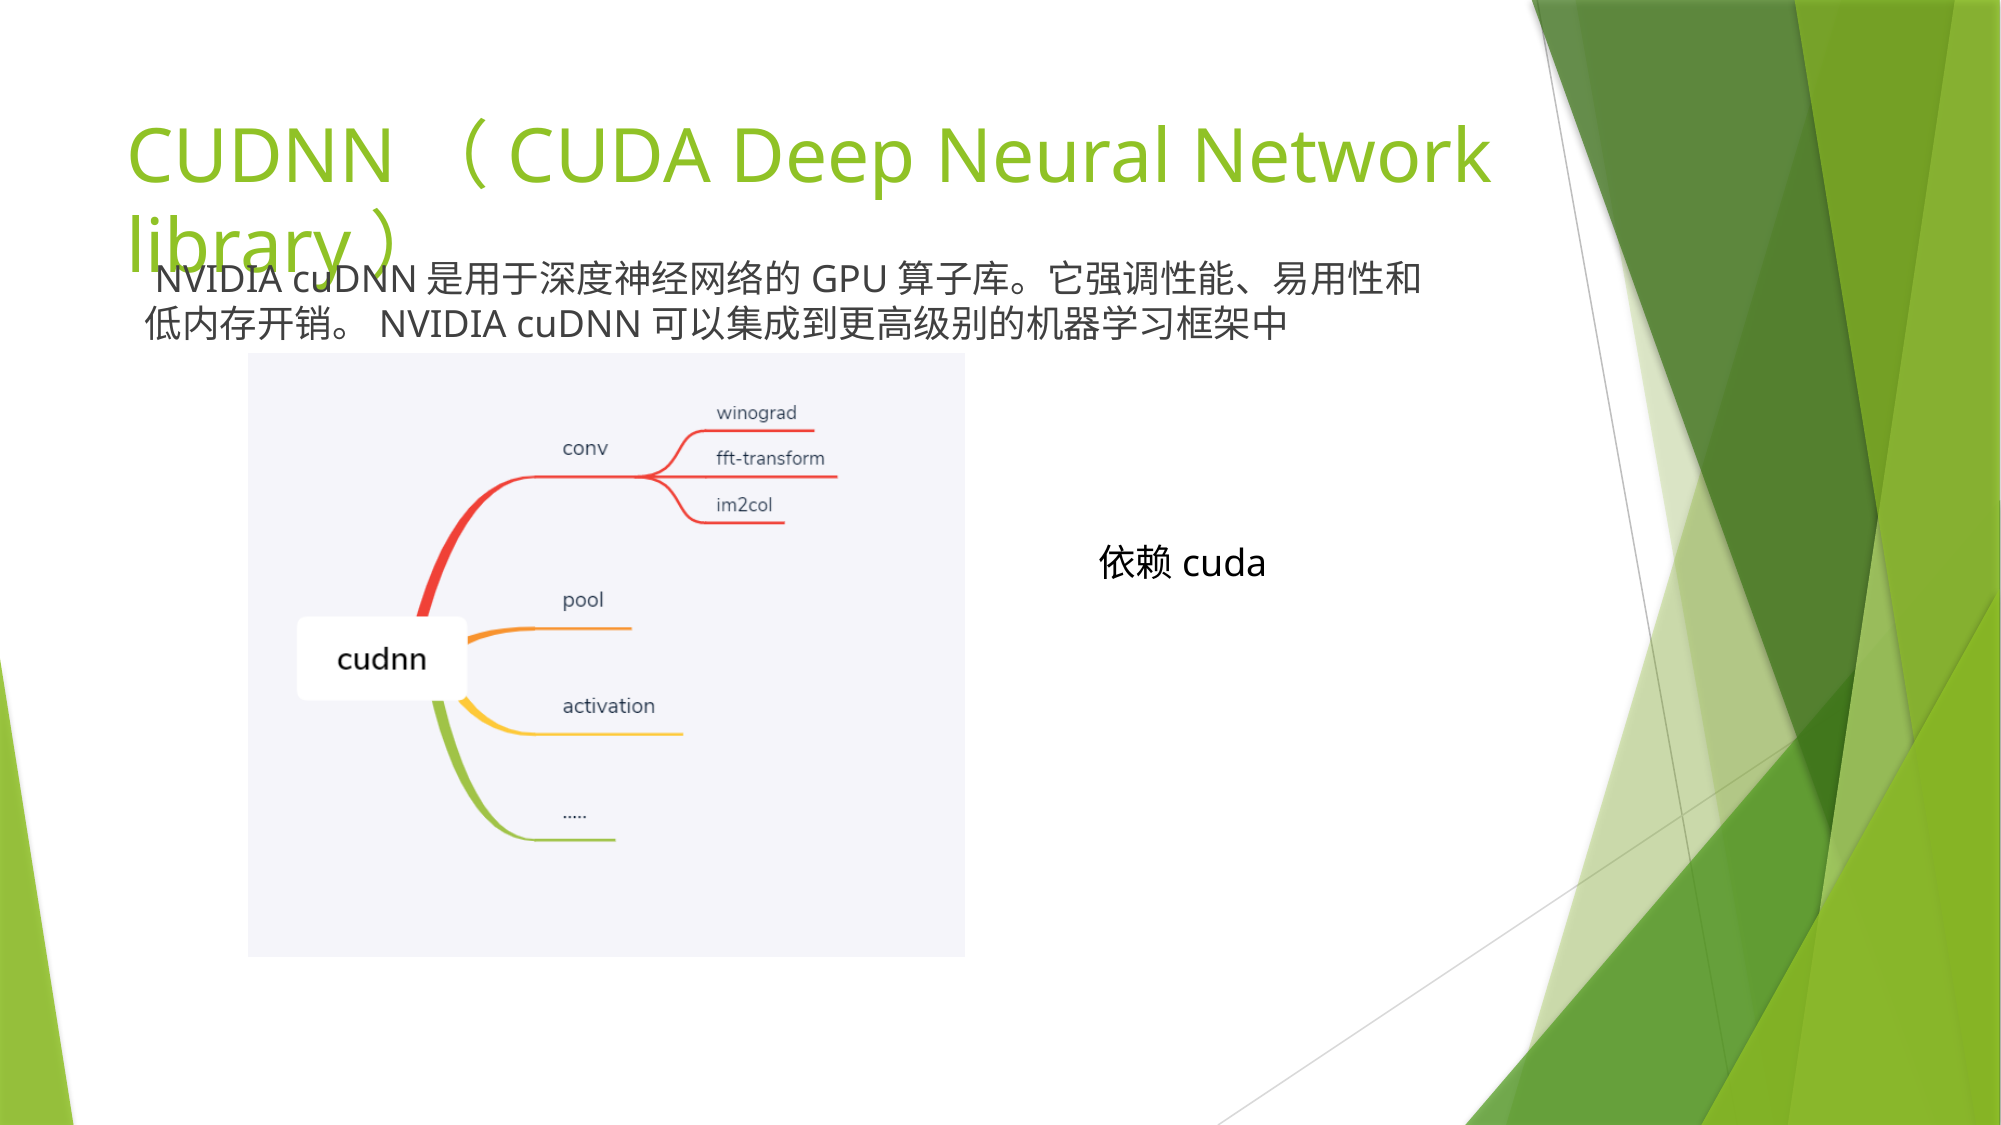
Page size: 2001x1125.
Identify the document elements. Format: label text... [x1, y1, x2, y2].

picture [247, 352, 966, 957]
text_box NVIDIA cuDNN是用于深度神经网络的GPU算子库。它强调性能、易用性和低内存开销。NVIDIA cuDNN可以集成到更高级别的机器学习框架中 [129, 247, 1462, 353]
text_box 依赖cuda [1083, 531, 1392, 592]
title CUDNN（CUDA Deep Neural Network library） [111, 99, 1689, 317]
